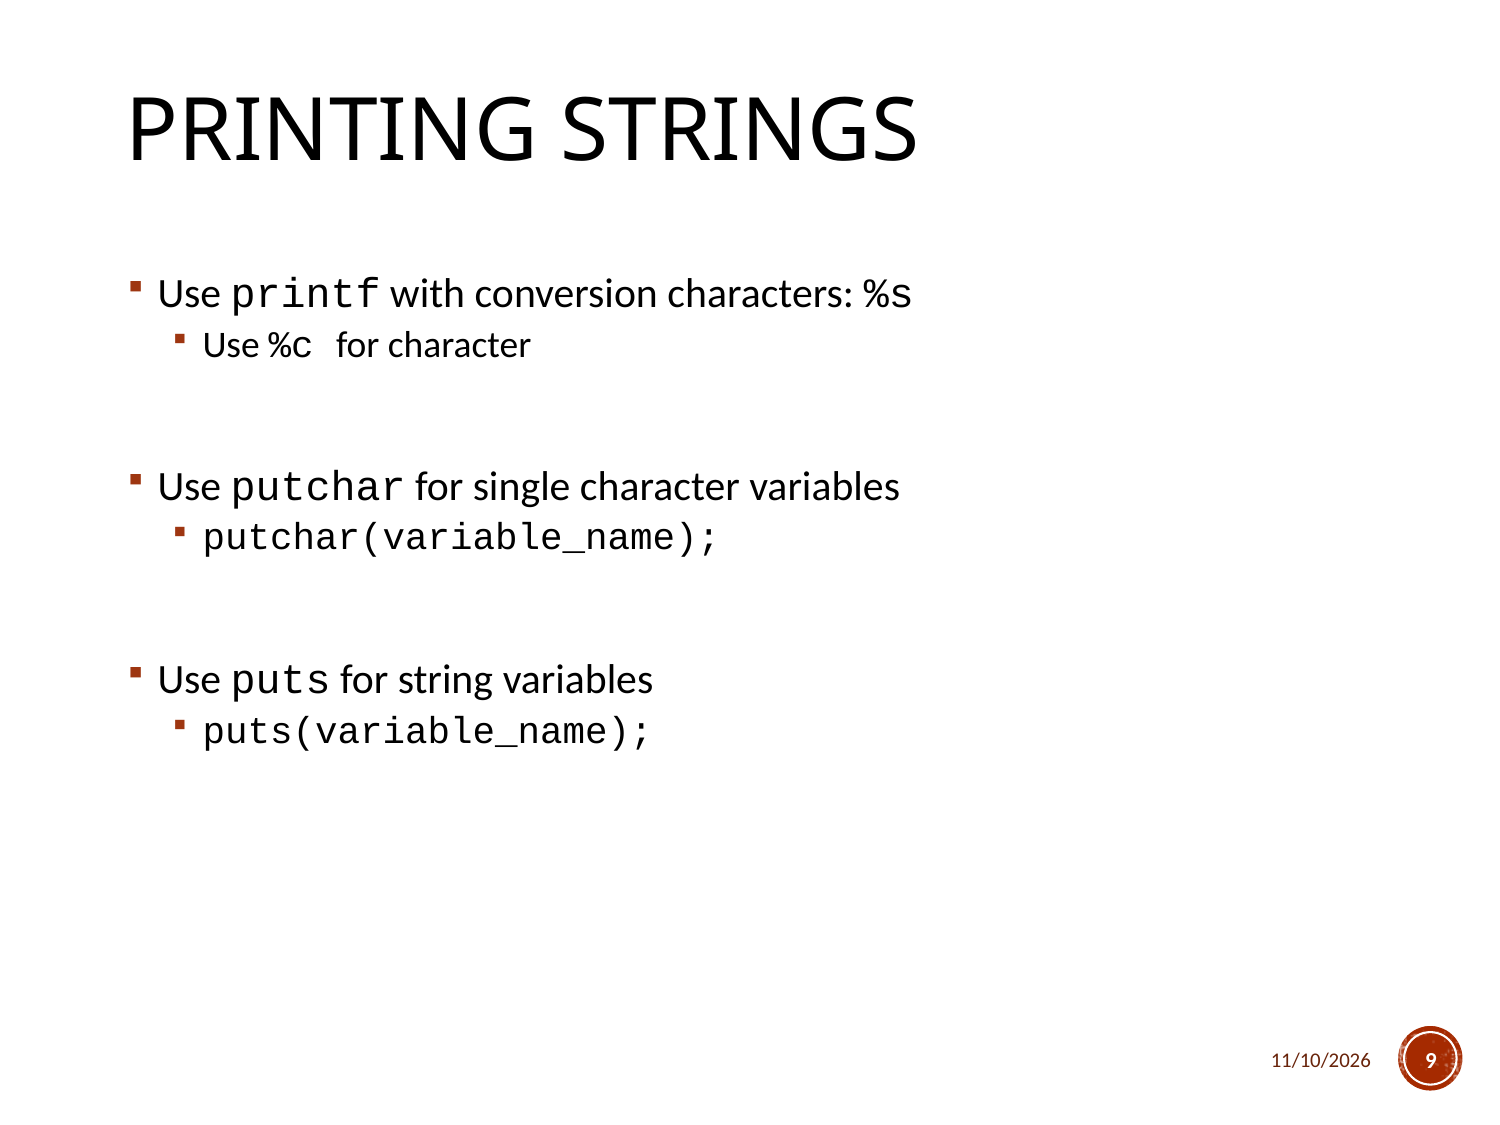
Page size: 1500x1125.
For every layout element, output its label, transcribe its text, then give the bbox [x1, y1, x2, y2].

list Use printf with conversion characters: %s Use %c for character Use putchar for single character variables putchar(variable_name); Use puts for string variables puts(variable_name); [112, 263, 1388, 1013]
slide_number 9 [1391, 1028, 1471, 1089]
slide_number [982, 1028, 1386, 1089]
title Printing strings [110, 0, 1386, 264]
